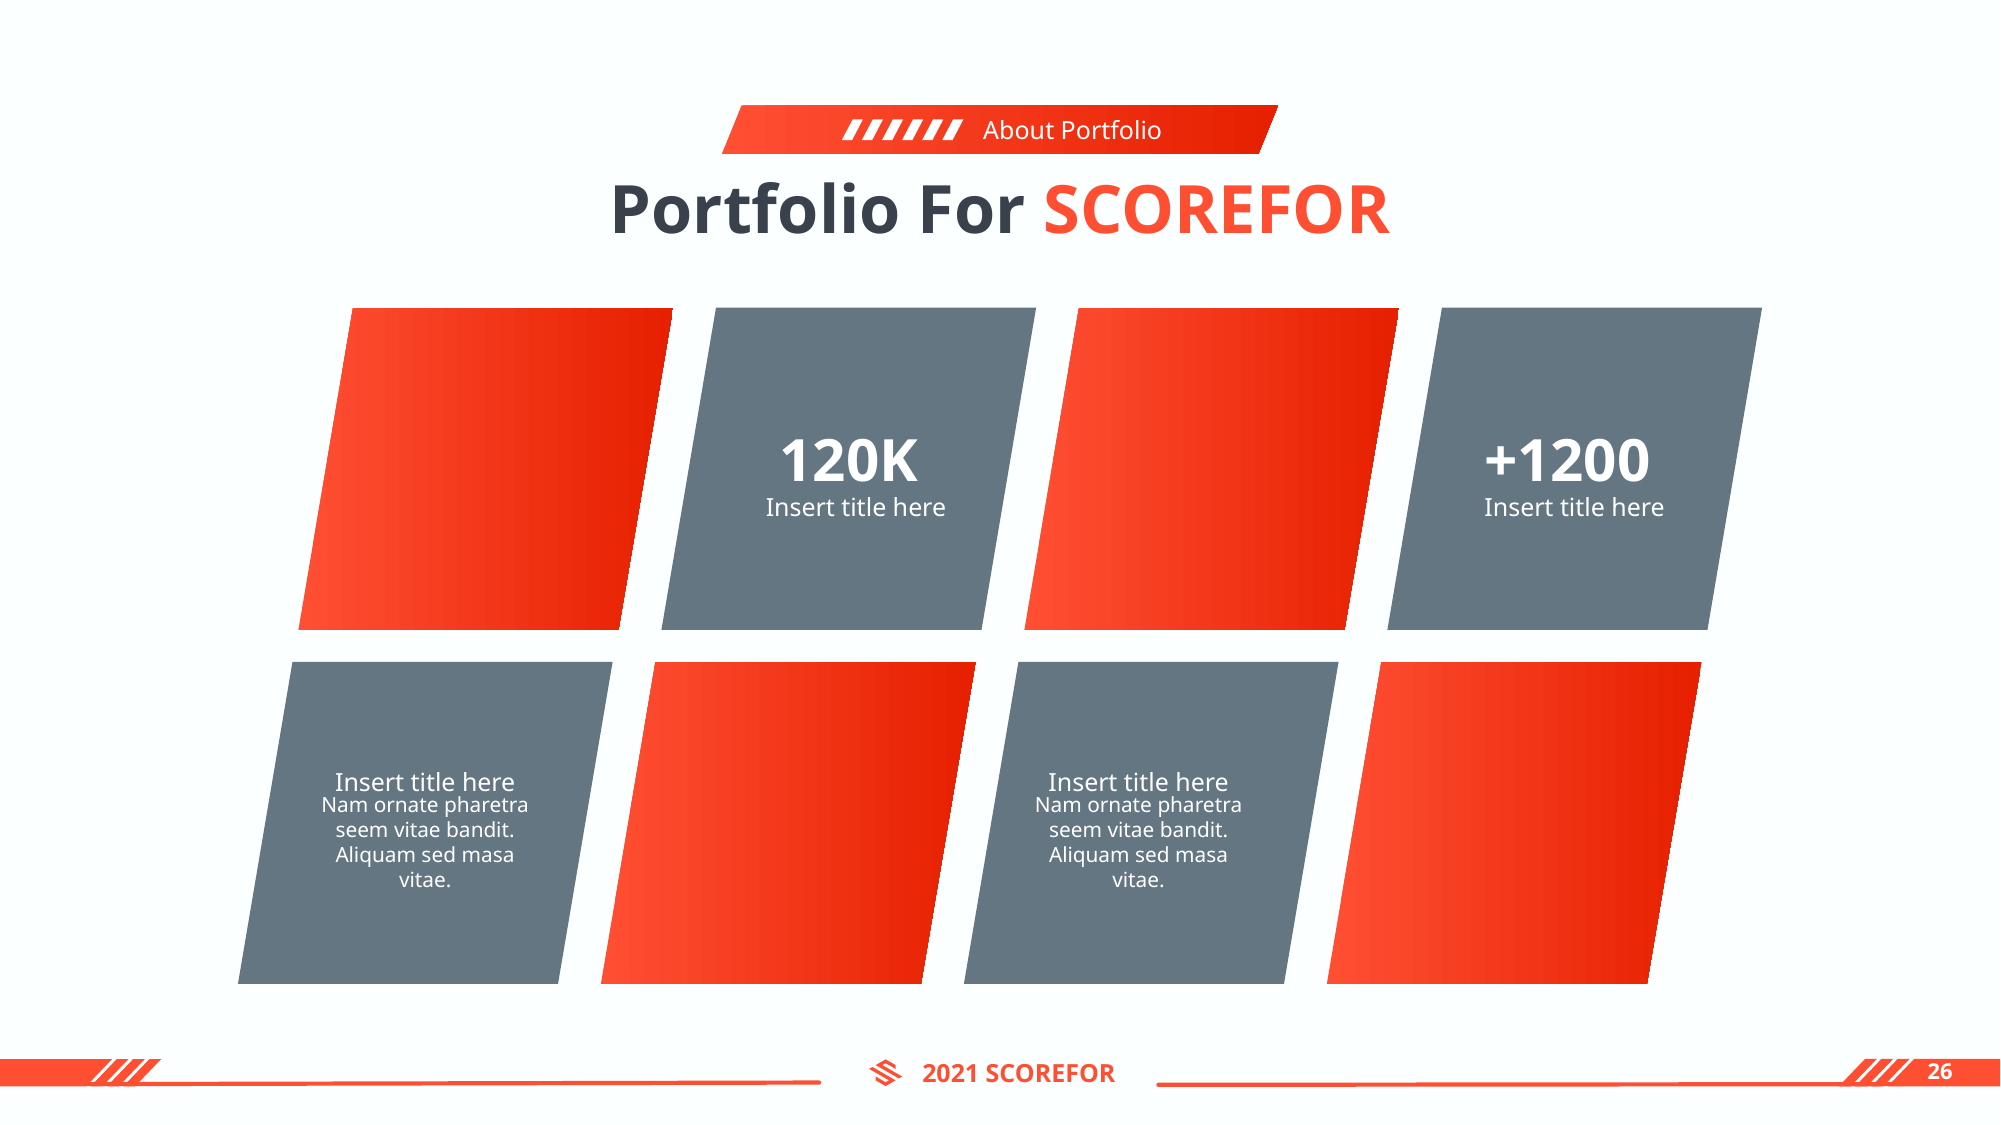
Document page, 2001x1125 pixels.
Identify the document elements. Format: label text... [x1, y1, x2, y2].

text_box [720, 104, 1280, 155]
text_box Portfolio For SCOREFOR [504, 166, 1495, 247]
picture [298, 307, 1763, 630]
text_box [841, 114, 1159, 145]
picture [237, 661, 1702, 984]
